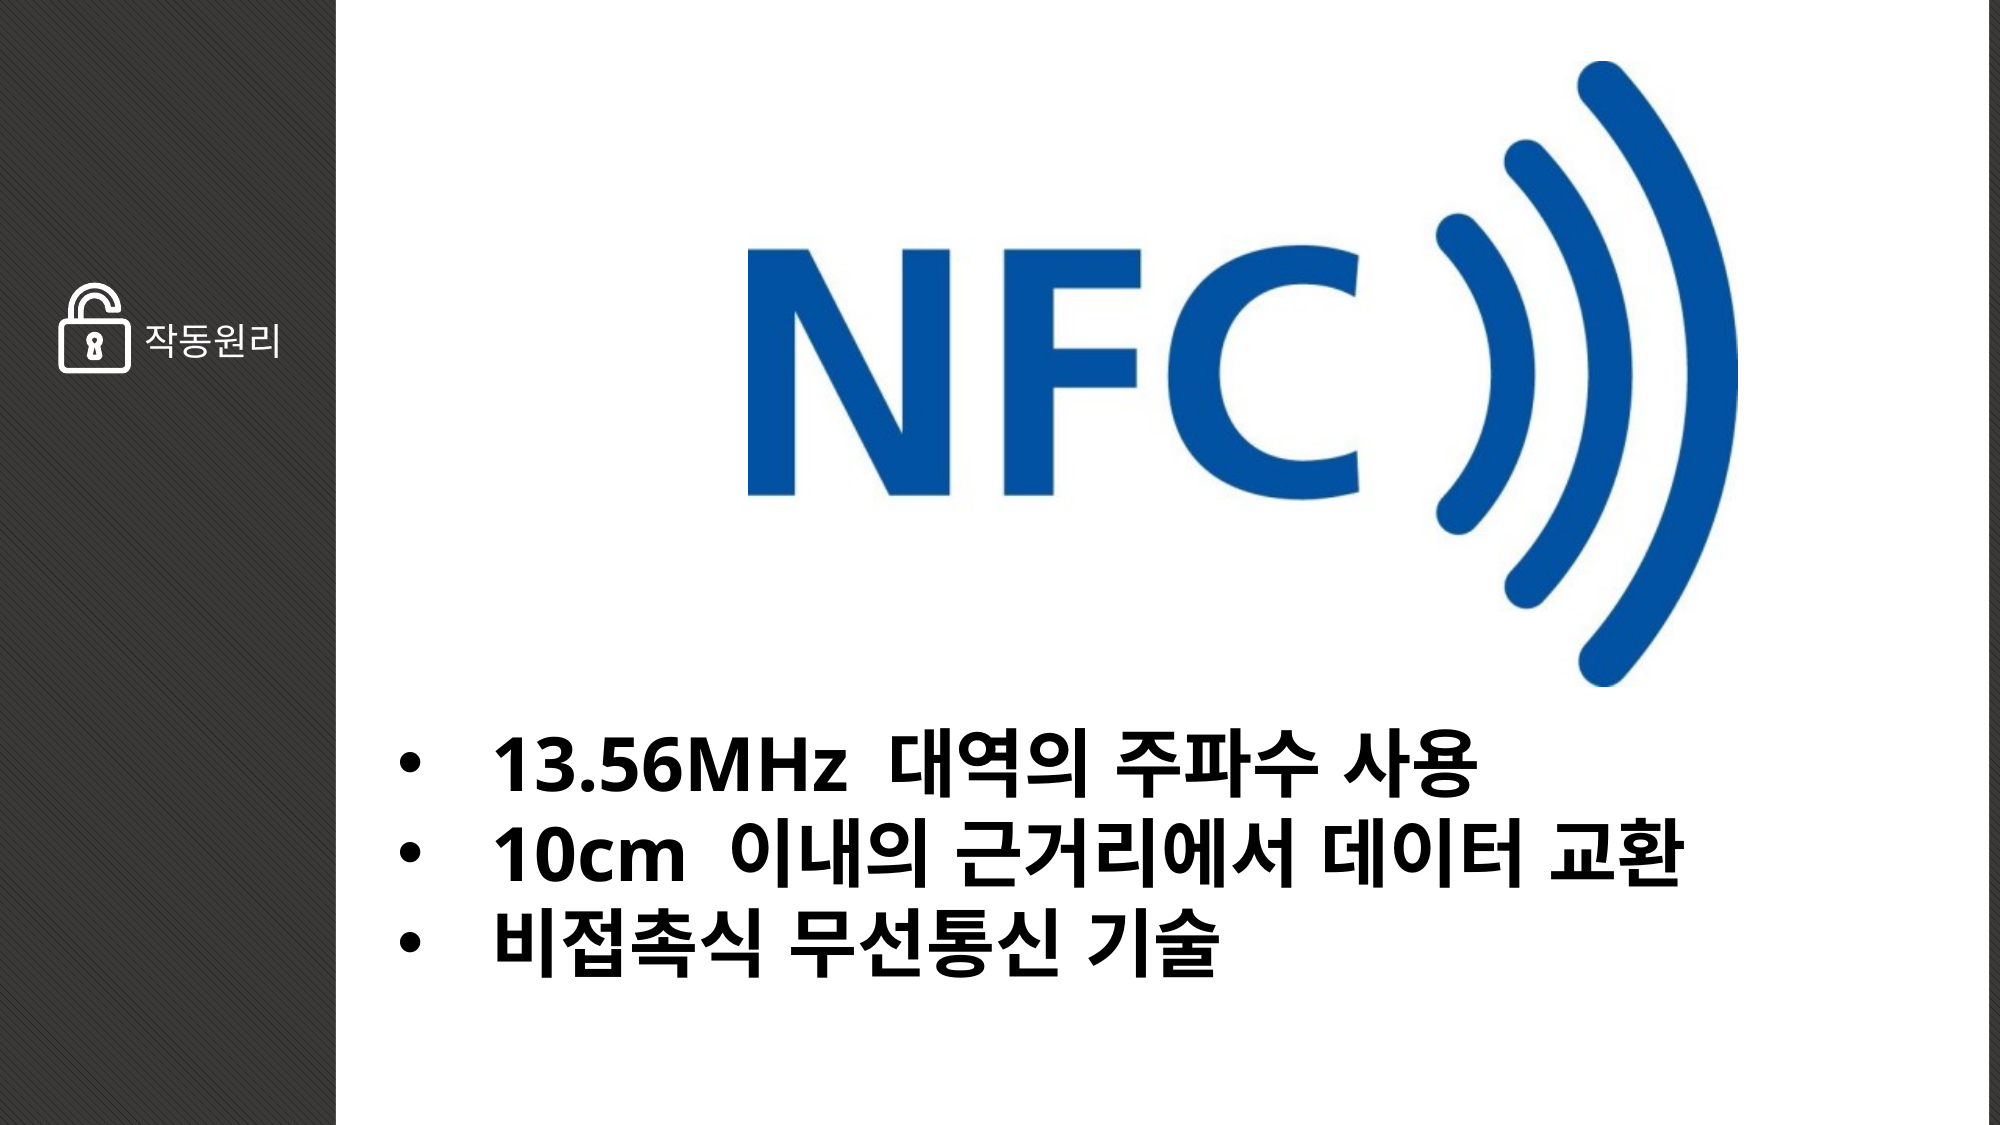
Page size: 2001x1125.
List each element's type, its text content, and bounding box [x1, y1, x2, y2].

picture [748, 61, 1738, 687]
picture [58, 282, 131, 374]
text_box 작동원리 [131, 310, 637, 370]
text_box [335, 0, 1990, 1125]
text_box 13.56MHz 대역의 주파수 사용 10cm 이내의 근거리에서 데이터 교환 비접촉식 무선통신 기술 [382, 708, 1800, 994]
